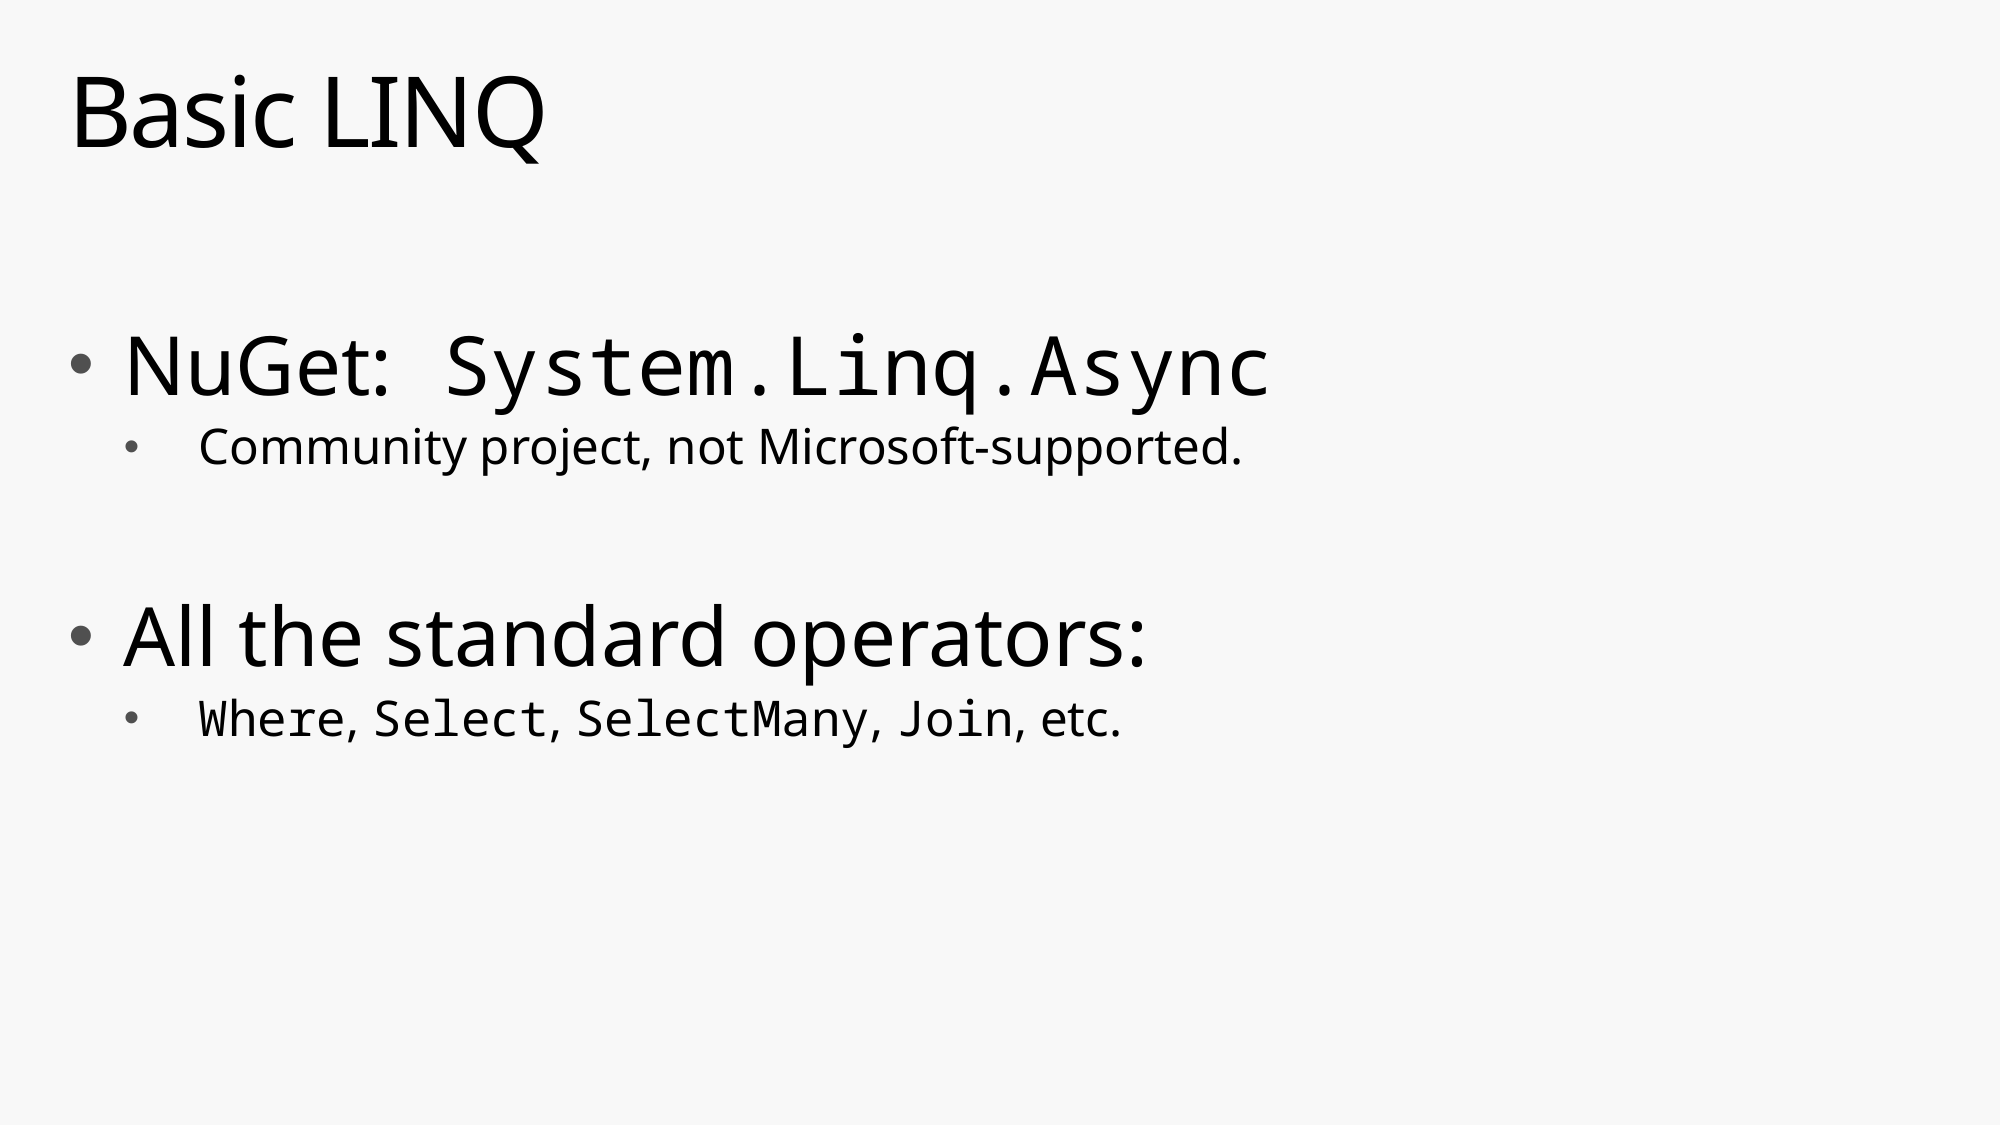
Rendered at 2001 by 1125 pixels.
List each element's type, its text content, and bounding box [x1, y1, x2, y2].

title Basic LINQ [44, 47, 1957, 196]
list NuGet: System.Linq.Async Community project, not Microsoft-supported. All the standard operators: Where, Select, SelectMany, Join, etc. [44, 196, 1956, 881]
